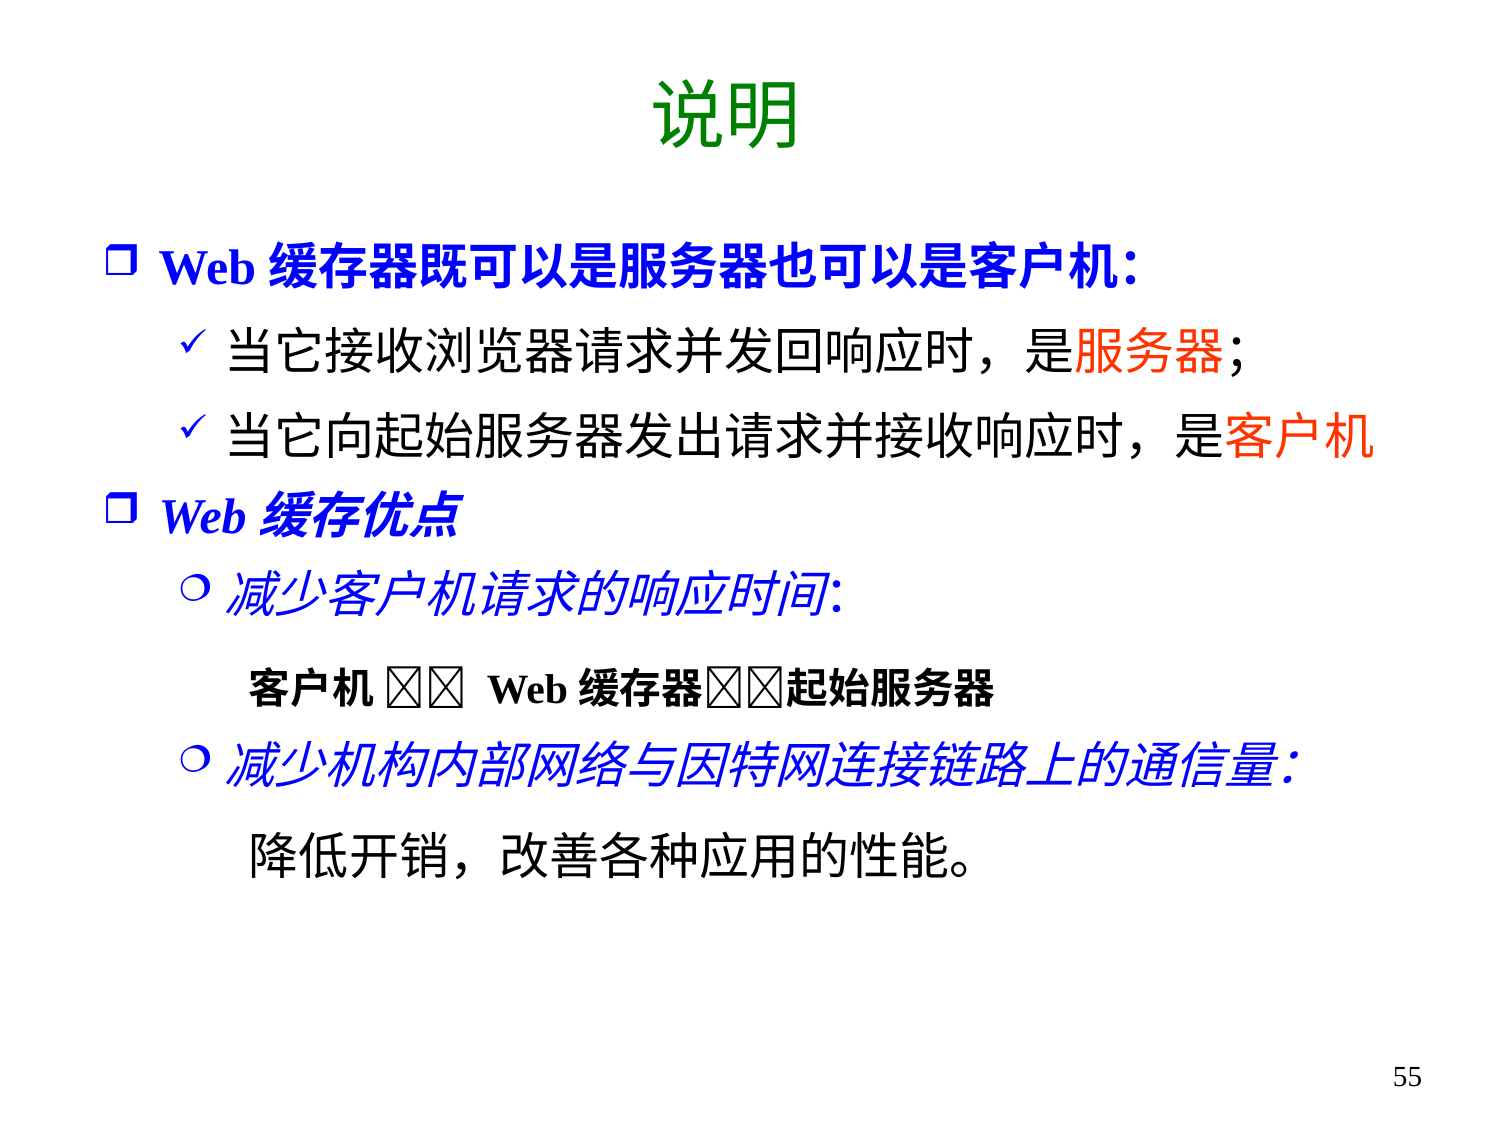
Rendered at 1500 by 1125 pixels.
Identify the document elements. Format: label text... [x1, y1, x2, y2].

title 说明 [87, 37, 1363, 188]
list Web缓存器既可以是服务器也可以是客户机： 当它接收浏览器请求并发回响应时，是服务器； 当它向起始服务器发出请求并接收响应时，是客户机 Web缓存优点 减少客户机请求的响应时间： 客户机  Web缓存器起始服务器 减少机构内部网络与因特网连接链路上的通信量： 降低开销，改善各种应用的性能。 [87, 212, 1391, 1048]
slide_number 55 [1362, 1050, 1438, 1125]
